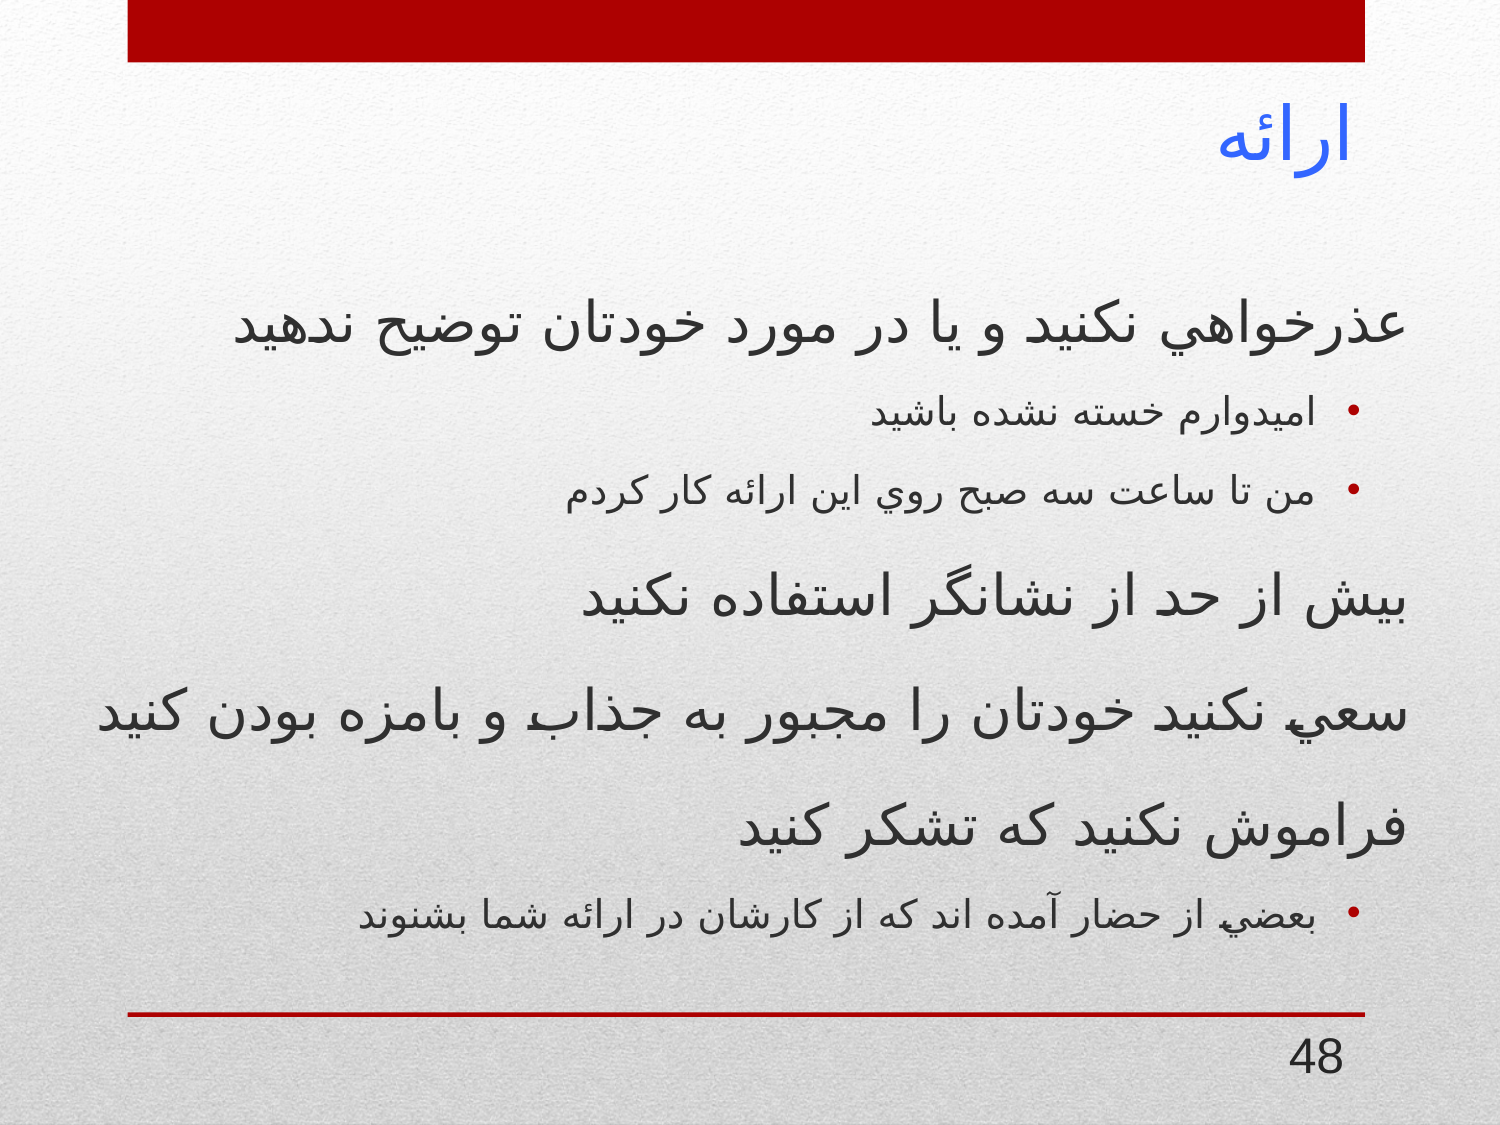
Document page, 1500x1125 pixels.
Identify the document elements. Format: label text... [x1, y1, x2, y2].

title ارائه [419, 78, 1370, 209]
list عذرخواهي نکنيد و يا در مورد خودتان توضيح ندهيد اميدوارم خسته نشده باشيد من تا ساعت سه صبح روي اين ارائه کار کردم بيش از حد از نشانگر استفاده نکنيد سعي نکنيد خودتان را مجبور به جذاب و بامزه بودن کنيد فراموش نکنيد که تشکر کنيد بعضي از حضار آمده اند که از کارشان در ارائه شما بشنوند [75, 243, 1425, 1025]
slide_number 48 [1234, 1023, 1360, 1084]
